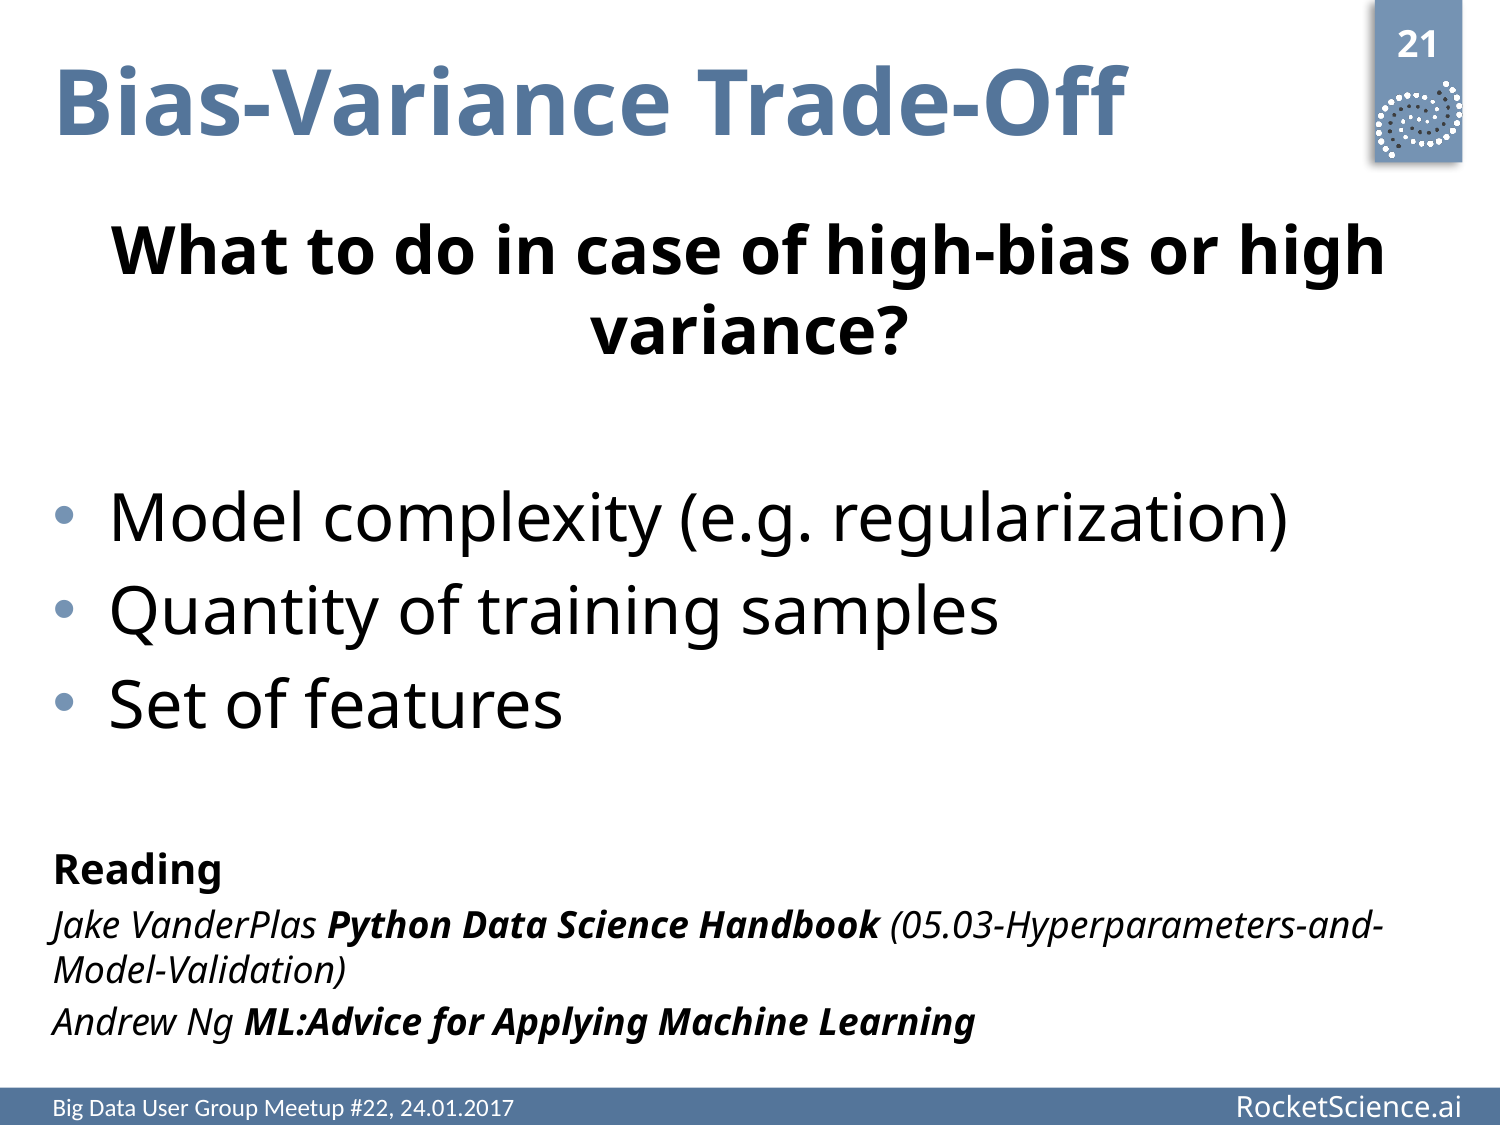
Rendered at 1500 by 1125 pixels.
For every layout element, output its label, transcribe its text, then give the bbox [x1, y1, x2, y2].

list What to do in case of high-bias or high variance? Model complexity (e.g. regularization) Quantity of training samples Set of features Reading Jake VanderPlas Python Data Science Handbook (05.03-Hyperparameters-and-Model-Validation) Andrew Ng ML:Advice for Applying Machine Learning [37, 200, 1463, 1075]
footer Big Data User Group Meetup #22, 24.01.2017 [37, 1087, 1050, 1125]
title Bias-Variance Trade-Off [37, 33, 1350, 164]
slide_number 21 [1374, 15, 1463, 76]
